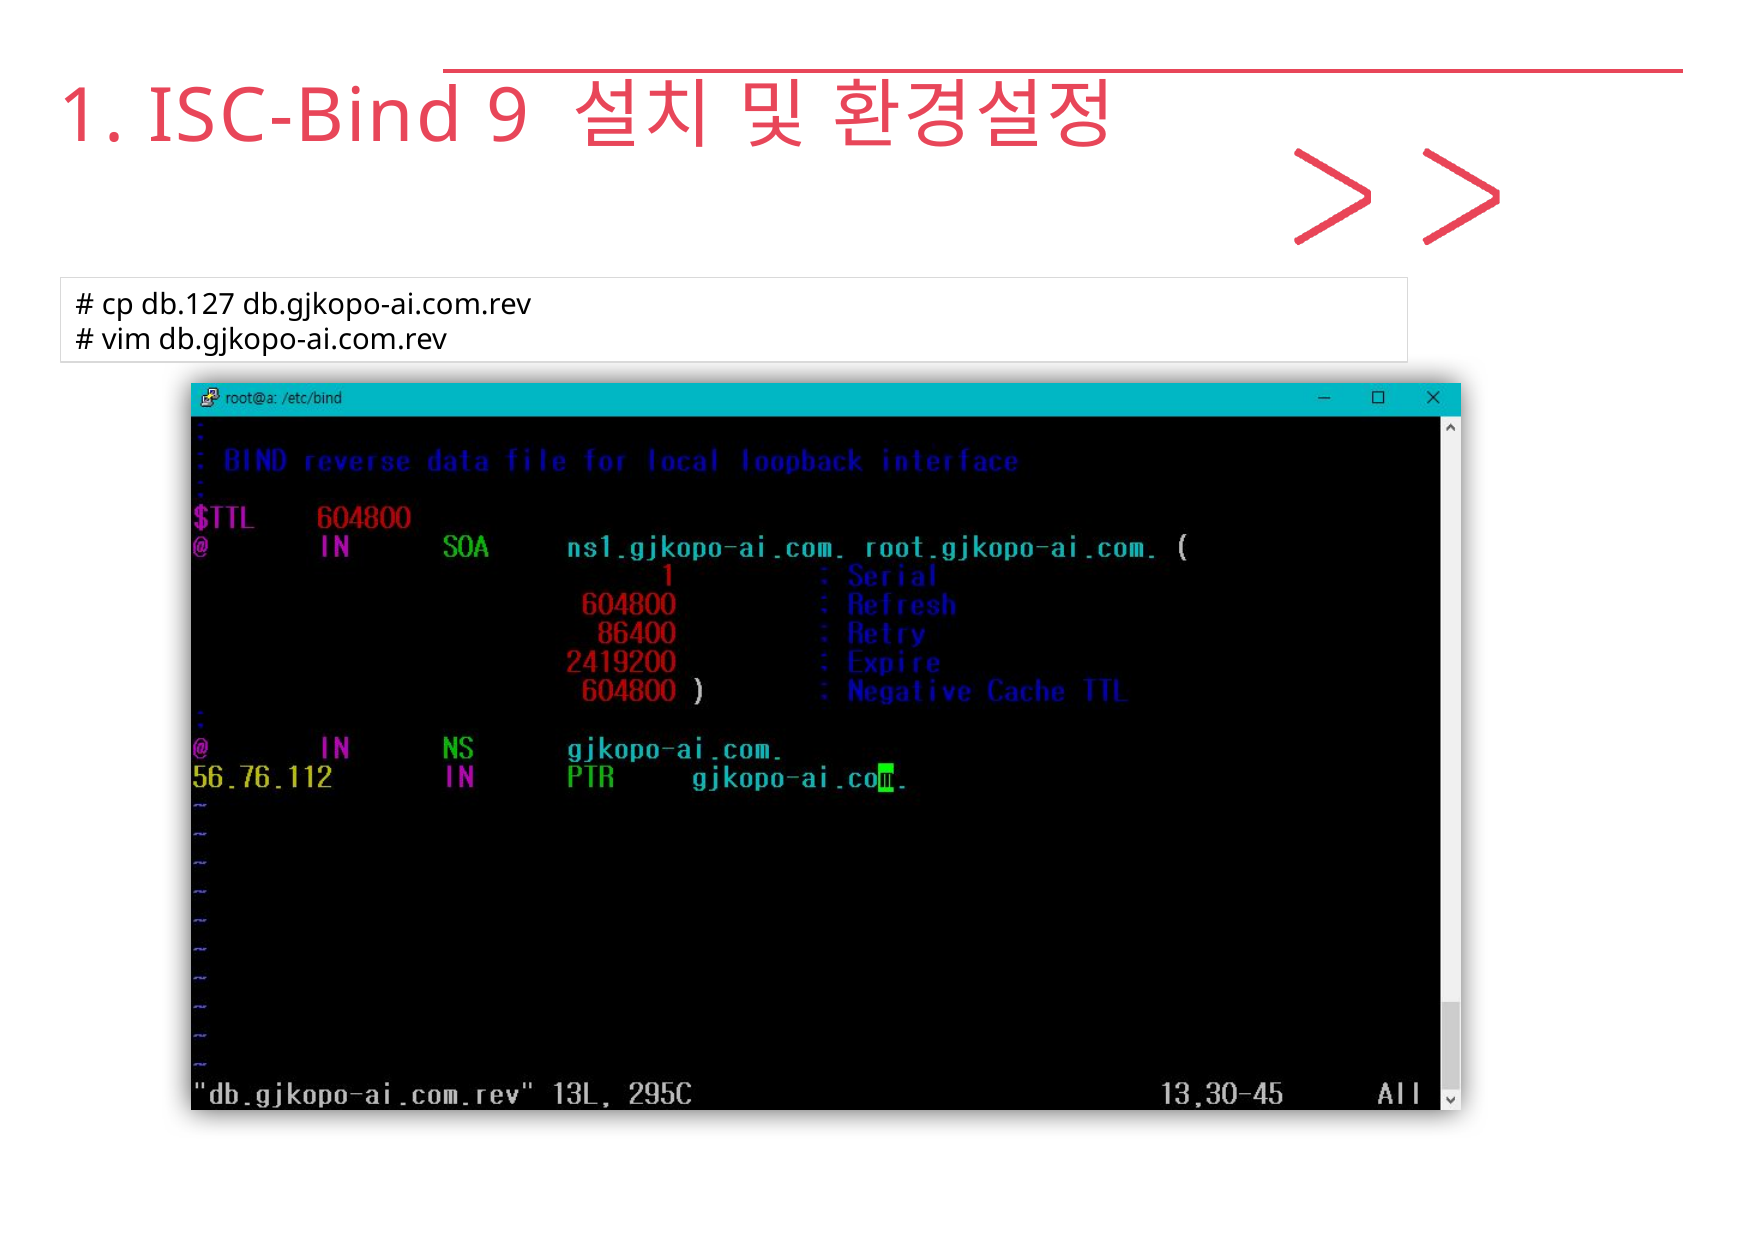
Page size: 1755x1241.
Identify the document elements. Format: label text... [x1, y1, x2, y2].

text_box # cp db.127 db.gjkopo-ai.com.rev # vim db.gjkopo-ai.com.rev [59, 275, 1409, 364]
picture [191, 383, 1461, 1111]
picture [1344, 128, 1504, 261]
title 1. ISC-Bind 9 설치 및 환경설정 [59, 64, 1344, 275]
